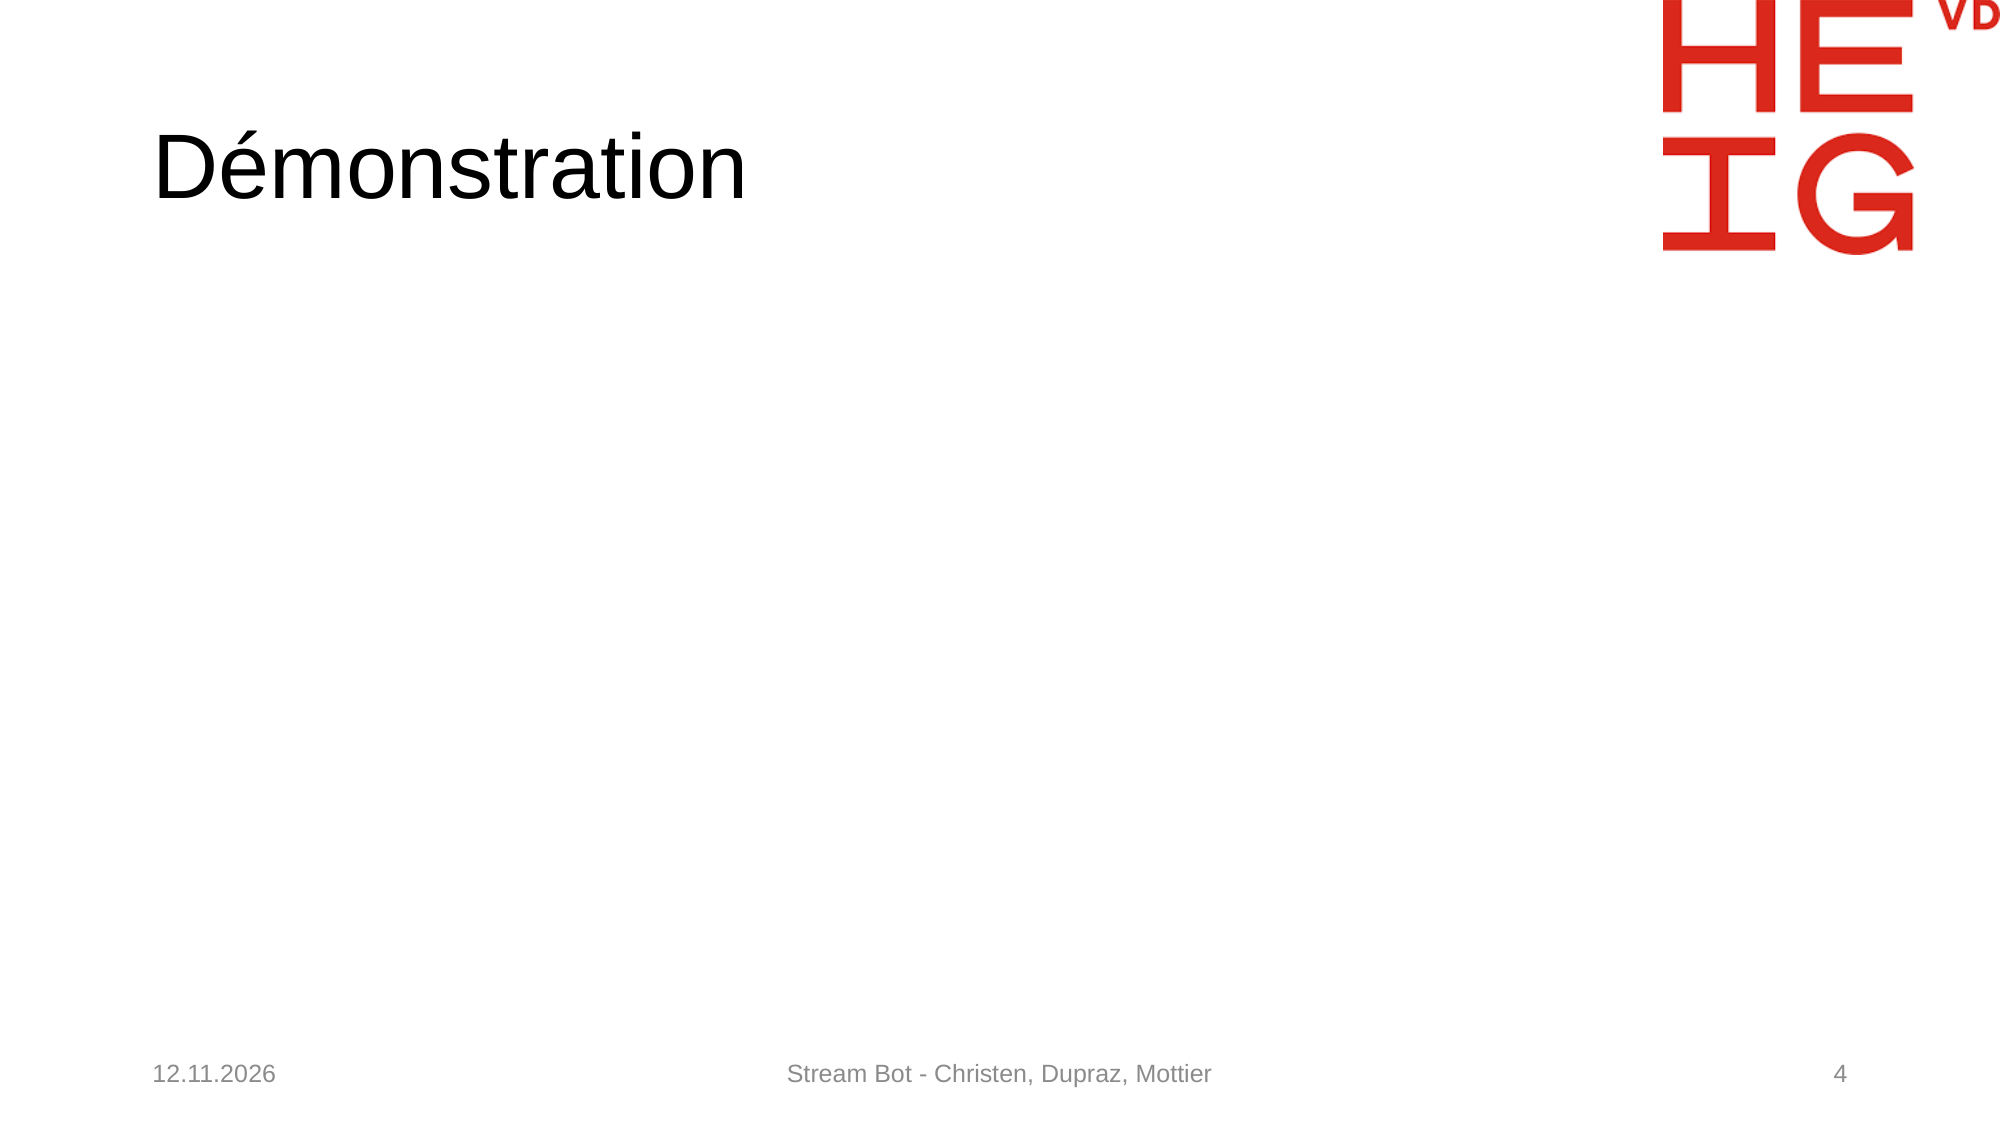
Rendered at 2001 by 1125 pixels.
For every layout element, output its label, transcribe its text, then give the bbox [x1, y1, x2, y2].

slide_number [137, 1042, 588, 1103]
footer Stream Bot - Christen, Dupraz, Mottier [662, 1042, 1338, 1103]
title Démonstration [137, 59, 1640, 278]
slide_number 4 [1412, 1042, 1863, 1103]
picture [1663, 0, 2000, 255]
